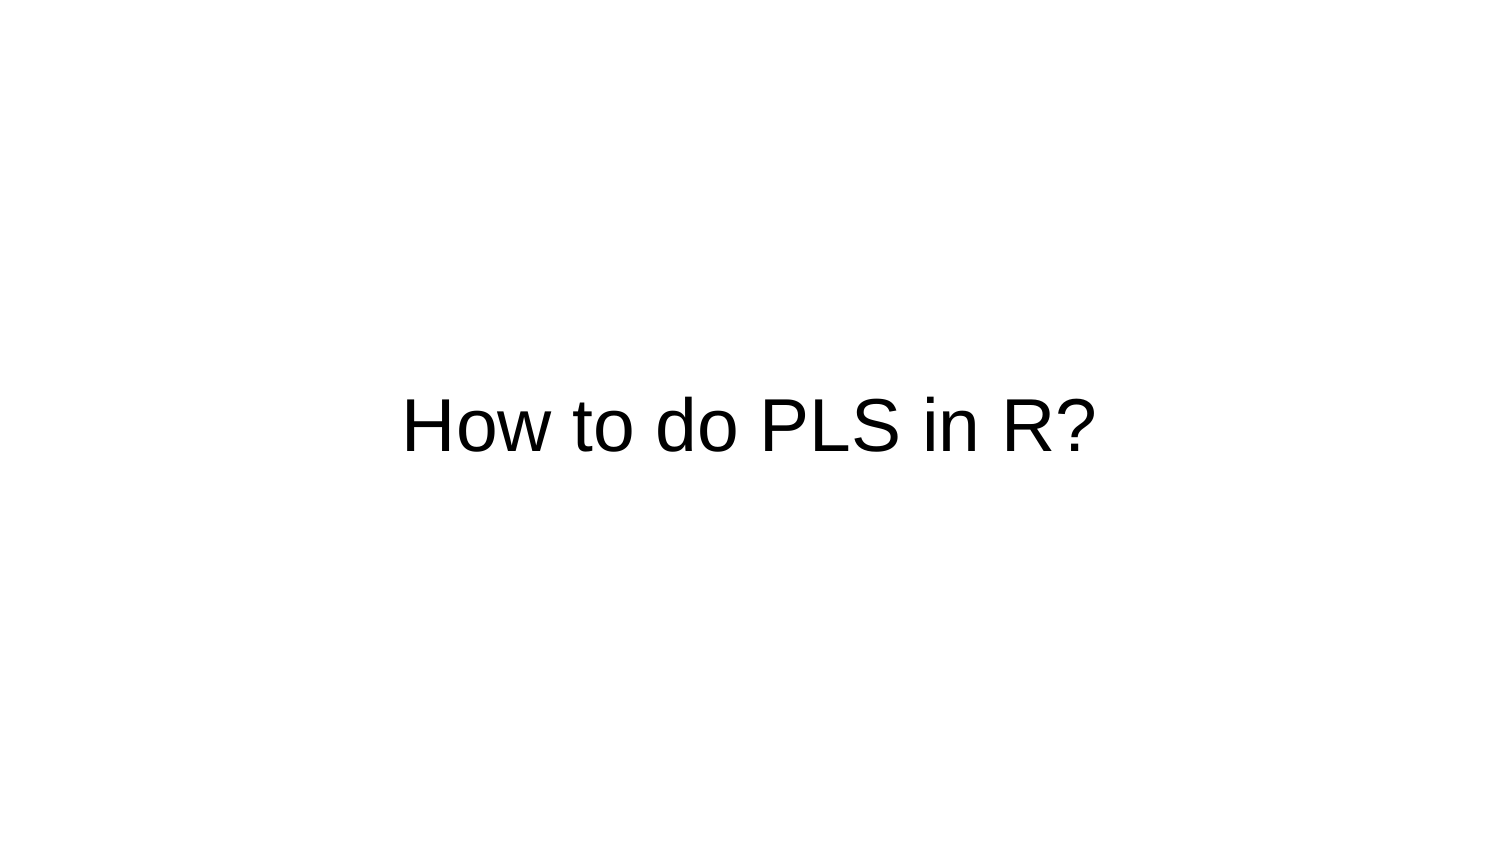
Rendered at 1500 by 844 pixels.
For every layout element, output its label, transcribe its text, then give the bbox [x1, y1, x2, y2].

title How to do PLS in R? [51, 352, 1449, 491]
